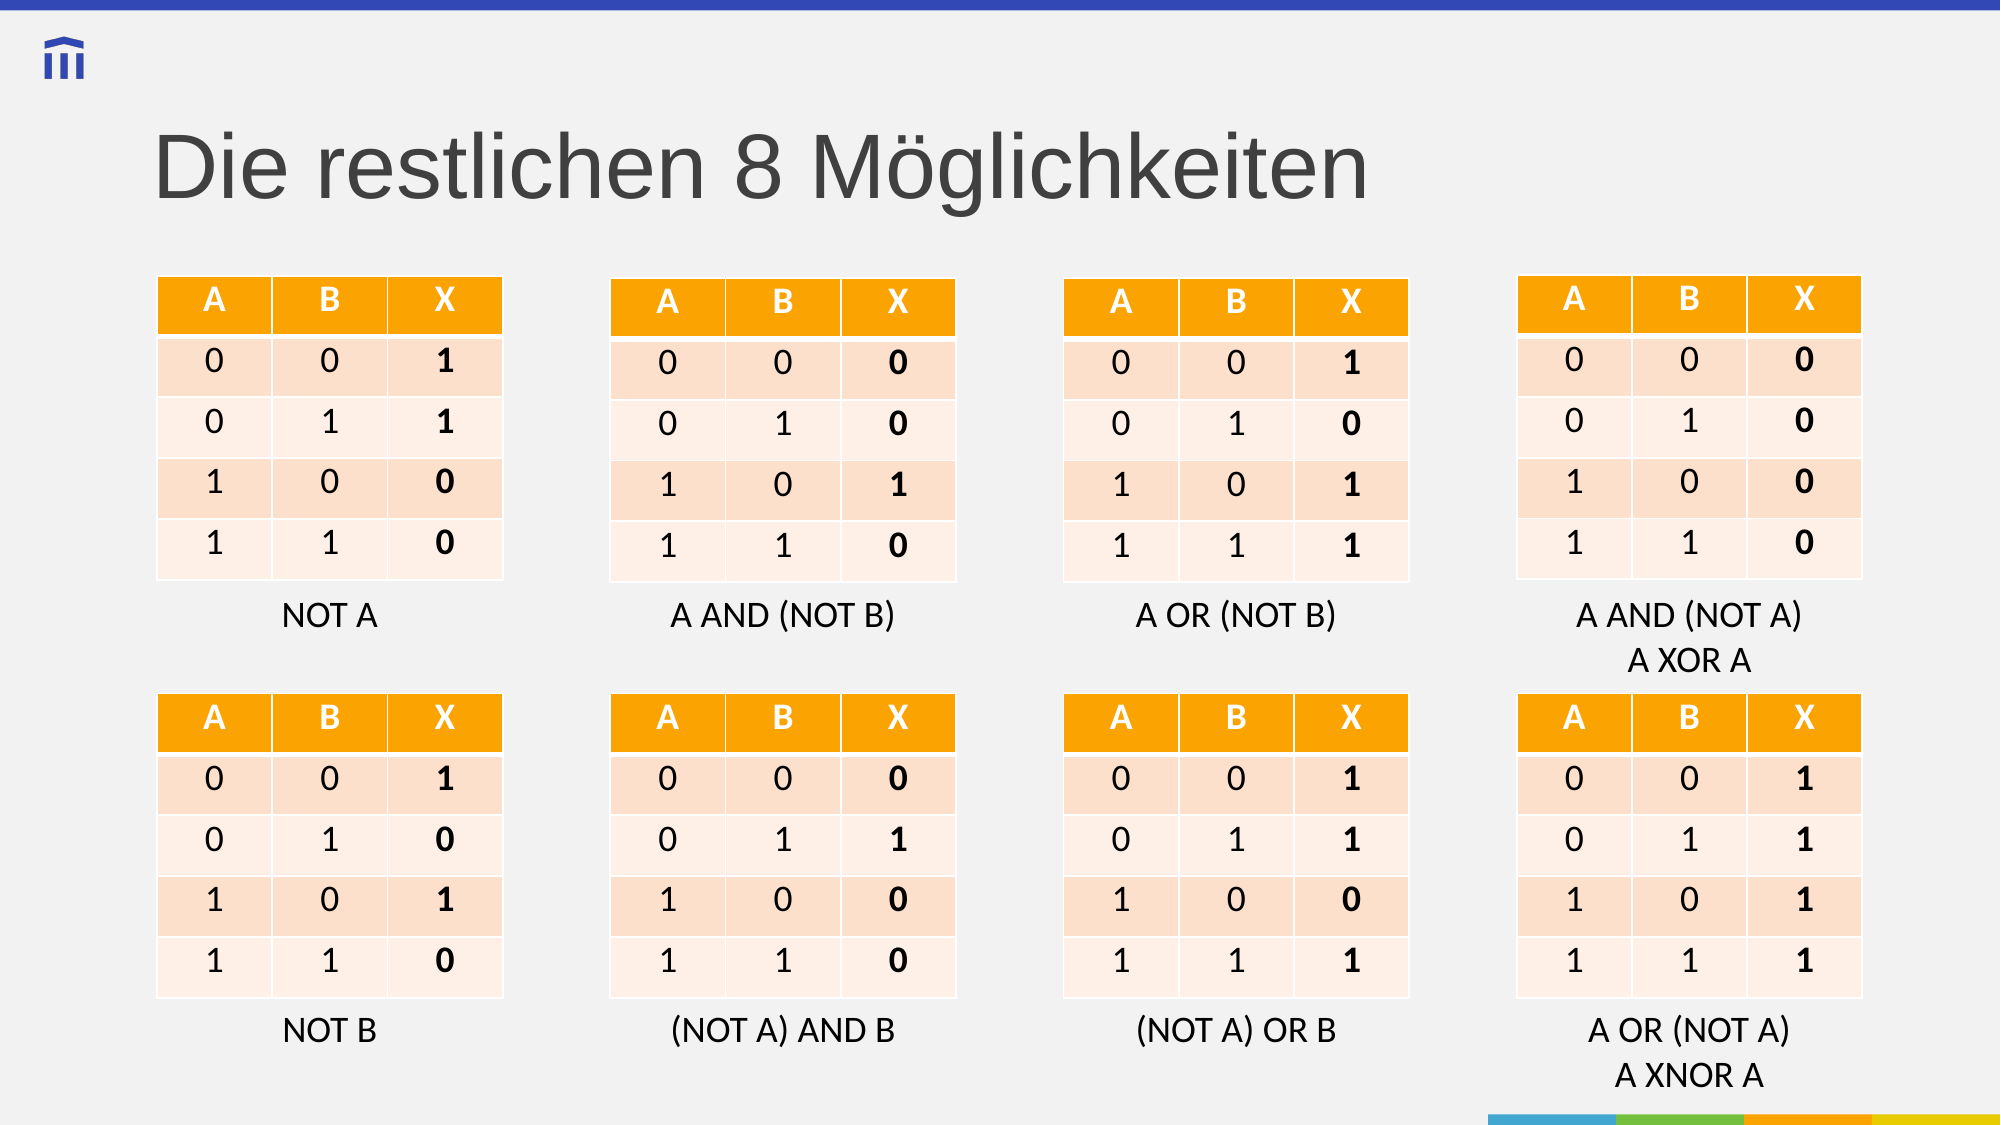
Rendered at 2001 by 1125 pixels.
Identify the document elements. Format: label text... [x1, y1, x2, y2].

table_cell 0 [611, 757, 725, 814]
picture [42, 34, 86, 81]
table_cell 1 [1180, 938, 1293, 997]
table_header B [726, 694, 840, 752]
table_cell 1 [1180, 401, 1293, 460]
table_header B [273, 277, 387, 334]
table_cell 0 [1518, 339, 1631, 396]
table_cell 0 [726, 461, 840, 520]
table_cell 1 [1633, 398, 1746, 457]
table_cell 1 [1064, 461, 1178, 520]
table_cell 0 [1295, 401, 1408, 460]
table_header B [1633, 276, 1746, 333]
table_cell 1 [388, 398, 502, 457]
table_cell 1 [726, 816, 840, 875]
table_cell 1 [273, 520, 387, 579]
table_cell 1 [1064, 522, 1178, 581]
table_cell 0 [1633, 459, 1746, 518]
table_header X [1295, 694, 1408, 752]
table_cell 0 [1064, 757, 1178, 814]
table_cell 1 [1064, 877, 1178, 936]
table_cell 0 [1748, 459, 1861, 518]
table_cell 0 [726, 877, 840, 936]
table_cell 0 [1064, 816, 1178, 875]
table_header B [1180, 694, 1293, 752]
table_cell 0 [1518, 757, 1631, 814]
table_cell 1 [1748, 757, 1861, 814]
table_cell 1 [611, 938, 725, 997]
table_cell 1 [158, 938, 271, 997]
table_cell 1 [1518, 459, 1631, 518]
table_cell 1 [1633, 816, 1746, 875]
table_cell 1 [1295, 461, 1408, 520]
table_cell 0 [388, 459, 502, 518]
table_cell 1 [1180, 816, 1293, 875]
table_cell 1 [726, 401, 840, 460]
table_cell 0 [842, 757, 955, 814]
table_cell 0 [1180, 757, 1293, 814]
text_box (NOT A) AND B [610, 997, 956, 1058]
table_cell 1 [1295, 938, 1408, 997]
table_header B [1633, 694, 1746, 752]
text_box NOT A [156, 582, 503, 642]
table_cell 0 [1064, 401, 1178, 460]
table_header X [1295, 279, 1408, 336]
table_cell 0 [726, 757, 840, 814]
text_box A AND (NOT A) A XOR A [1516, 582, 1863, 687]
table_cell 1 [1633, 519, 1746, 578]
table_cell 0 [1064, 342, 1178, 399]
table_cell 0 [1748, 519, 1861, 578]
table_cell 1 [1295, 522, 1408, 581]
table_cell 0 [158, 398, 271, 457]
table_cell 0 [1633, 877, 1746, 936]
table_cell 1 [1518, 877, 1631, 936]
table_header B [726, 279, 840, 336]
table_cell 0 [842, 522, 955, 581]
table_cell 1 [842, 461, 955, 520]
table_cell 0 [388, 938, 502, 997]
table_header A [158, 694, 271, 752]
table_cell 1 [1295, 816, 1408, 875]
table_cell 1 [388, 339, 502, 396]
table_cell 1 [1295, 342, 1408, 399]
table_header A [611, 694, 725, 752]
table_cell 0 [158, 816, 271, 875]
table_cell 0 [611, 342, 725, 399]
table_cell 1 [158, 459, 271, 518]
table_cell 1 [842, 816, 955, 875]
table_header A [1518, 694, 1631, 752]
text_box (NOT A) OR B [1063, 997, 1410, 1058]
table_cell 0 [388, 520, 502, 579]
table_cell 0 [1518, 398, 1631, 457]
text_box A OR (NOT B) [1063, 582, 1410, 642]
table_cell 0 [1633, 757, 1746, 814]
table_cell 0 [273, 459, 387, 518]
table_cell 1 [158, 877, 271, 936]
table_cell 1 [611, 877, 725, 936]
table_cell 0 [842, 938, 955, 997]
table_header A [1518, 276, 1631, 333]
table_cell 1 [726, 522, 840, 581]
table_cell 1 [388, 757, 502, 814]
table_cell 0 [1180, 877, 1293, 936]
table_cell 1 [1180, 522, 1293, 581]
table_cell 1 [611, 461, 725, 520]
table_cell 1 [273, 938, 387, 997]
table_cell 0 [842, 342, 955, 399]
table_cell 0 [1180, 461, 1293, 520]
table_header X [1748, 694, 1861, 752]
table_cell 0 [611, 401, 725, 460]
table_cell 0 [1295, 877, 1408, 936]
table_header X [388, 694, 502, 752]
table_cell 1 [273, 398, 387, 457]
table_cell 0 [842, 877, 955, 936]
table_cell 0 [842, 401, 955, 460]
table_cell 0 [726, 342, 840, 399]
text_box A OR (NOT A) A XNOR A [1516, 997, 1863, 1103]
table_cell 0 [1633, 339, 1746, 396]
table_header A [1064, 694, 1178, 752]
table_cell 0 [1748, 398, 1861, 457]
table_header X [842, 279, 955, 336]
table_cell 1 [158, 520, 271, 579]
table_header A [611, 279, 725, 336]
table_cell 0 [1518, 816, 1631, 875]
table_header X [842, 694, 955, 752]
table_cell 0 [158, 757, 271, 814]
table_cell 1 [1748, 938, 1861, 997]
text_box A AND (NOT B) [610, 582, 956, 642]
table_cell 1 [611, 522, 725, 581]
table_header X [1748, 276, 1861, 333]
table_cell 0 [388, 816, 502, 875]
table_header A [1064, 279, 1178, 336]
table_cell 1 [273, 816, 387, 875]
text_box NOT B [156, 997, 503, 1058]
table_cell 1 [1748, 816, 1861, 875]
table_cell 0 [273, 757, 387, 814]
table_cell 0 [1180, 342, 1293, 399]
table_cell 0 [273, 339, 387, 396]
table_cell 0 [158, 339, 271, 396]
table_cell 1 [1064, 938, 1178, 997]
table_cell 1 [726, 938, 840, 997]
table_header X [388, 277, 502, 334]
table_header A [158, 277, 271, 334]
table_cell 1 [1748, 877, 1861, 936]
table_header B [273, 694, 387, 752]
table_cell 0 [1748, 339, 1861, 396]
table_cell 0 [611, 816, 725, 875]
table_cell 1 [388, 877, 502, 936]
table_cell 0 [273, 877, 387, 936]
table_cell 1 [1295, 757, 1408, 814]
table_cell 1 [1633, 938, 1746, 997]
title Die restlichen 8 Möglichkeiten [137, 59, 1863, 278]
table_cell 1 [1518, 519, 1631, 578]
table_header B [1180, 279, 1293, 336]
table_cell 1 [1518, 938, 1631, 997]
